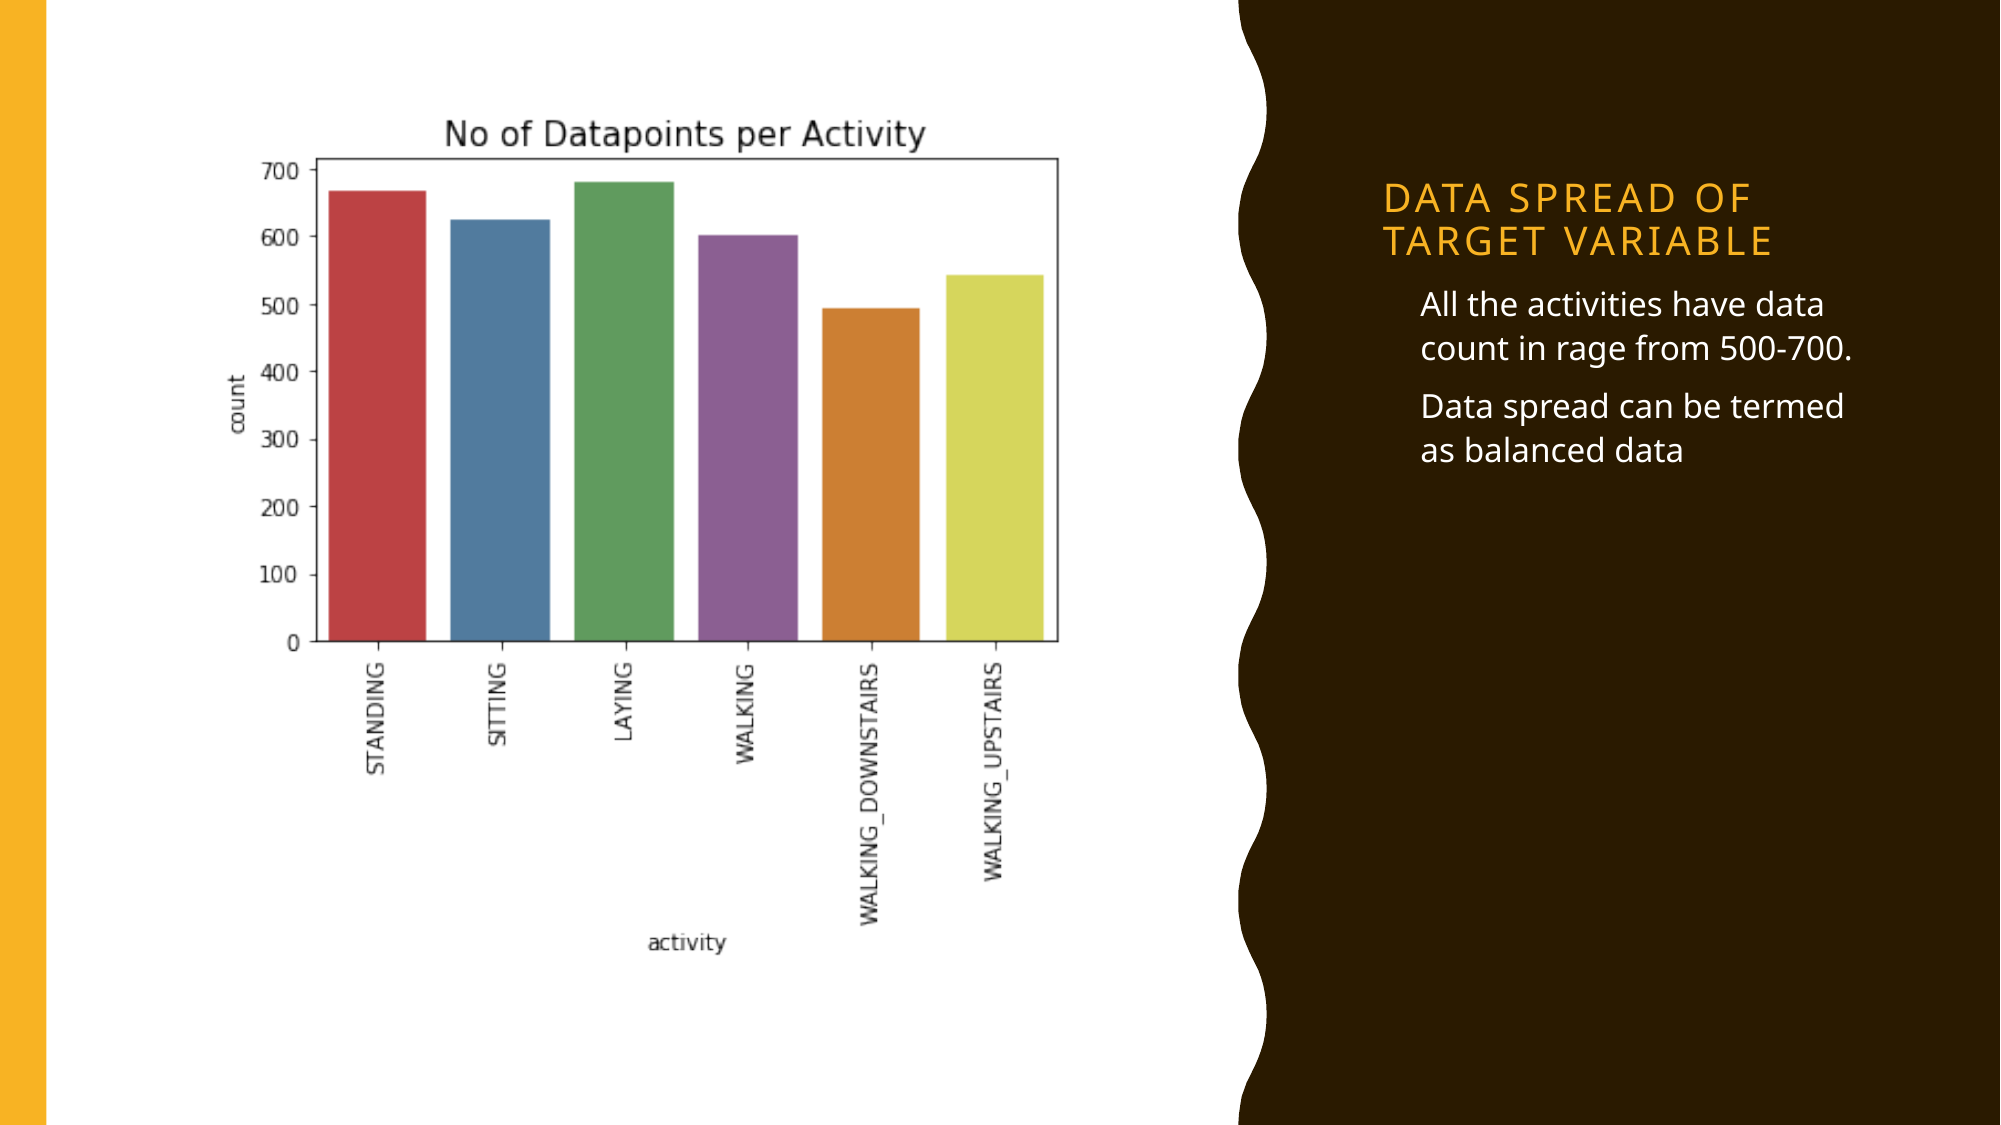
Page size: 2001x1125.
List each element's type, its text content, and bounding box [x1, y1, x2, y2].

list All the activities have data count in rage from 500-700. Data spread can be termed as balanced data [1368, 271, 1875, 965]
title Data Spread of Target Variable [1368, 75, 1875, 271]
text_box [0, 0, 47, 1125]
picture [212, 105, 1073, 969]
text_box [47, 0, 1266, 1125]
text_box [1238, 0, 2000, 1125]
